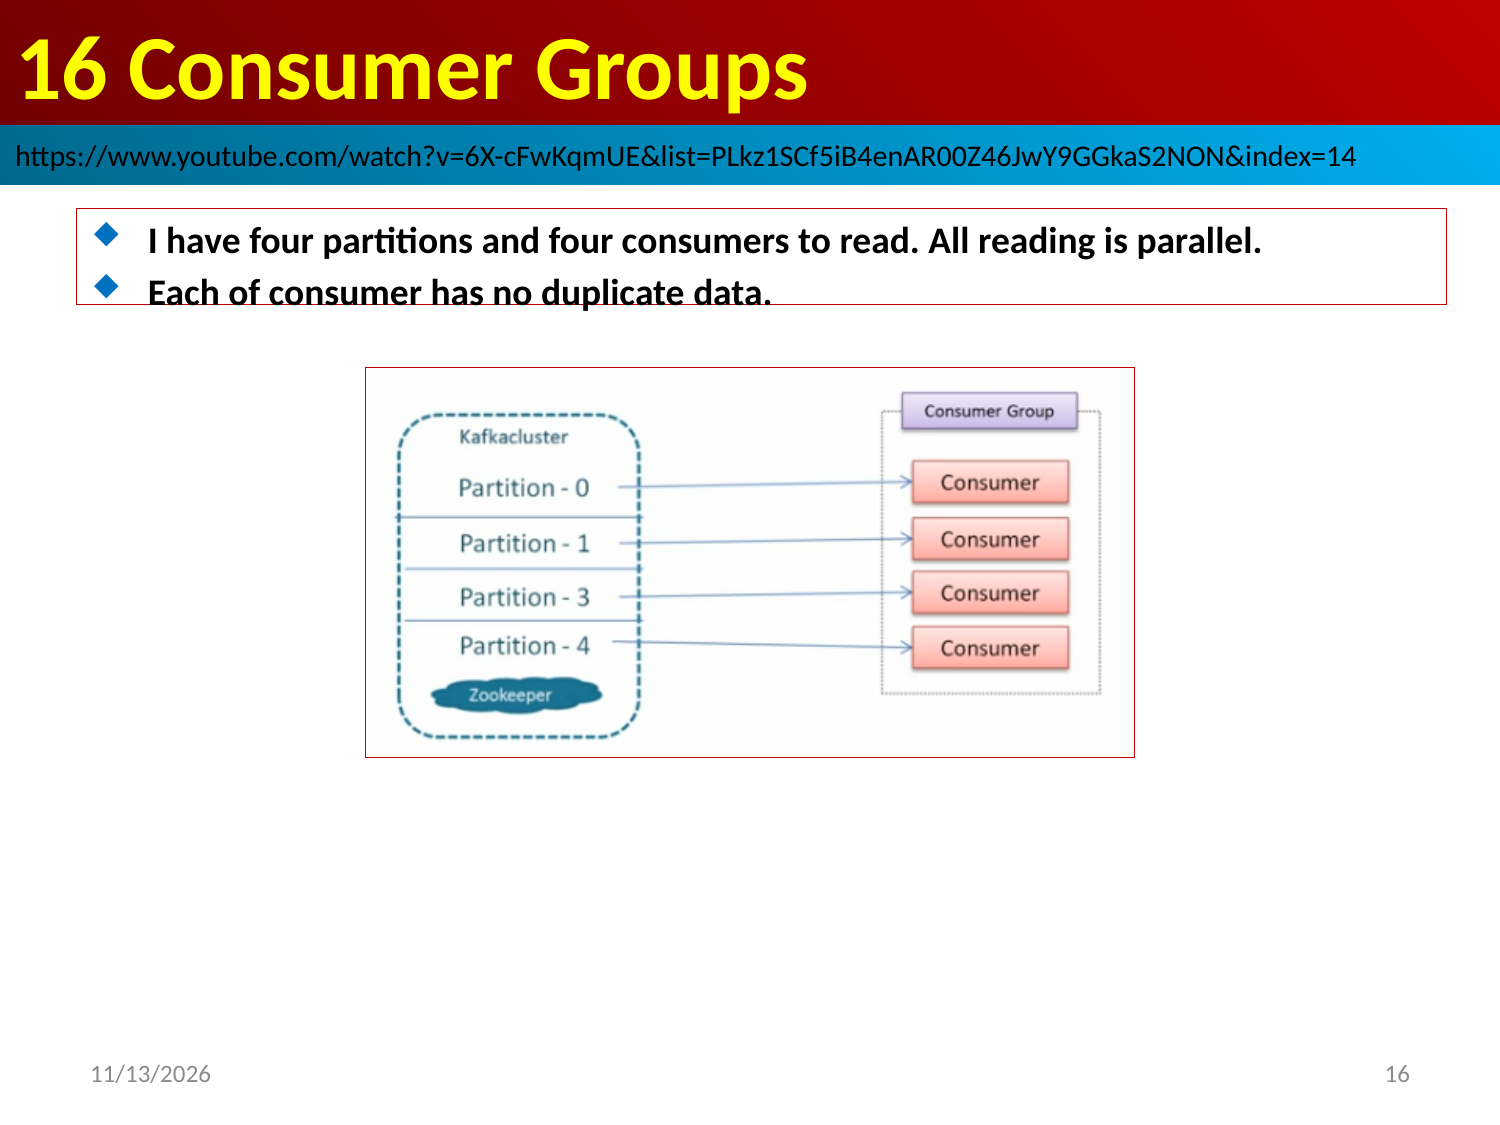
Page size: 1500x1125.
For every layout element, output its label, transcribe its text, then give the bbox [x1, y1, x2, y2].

picture [365, 366, 1135, 759]
slide_number 16 [1074, 1042, 1425, 1103]
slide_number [75, 1042, 425, 1103]
text_box https://www.youtube.com/watch?v=6X-cFwKqmUE&list=PLkz1SCf5iB4enAR00Z46JwY9GGkaS2NON&index=14 [0, 125, 1500, 185]
subtitle I have four partitions and four consumers to read. All reading is parallel. Each of consumer has no duplicate data. [76, 208, 1447, 305]
title 16 Consumer Groups [0, 0, 1500, 125]
